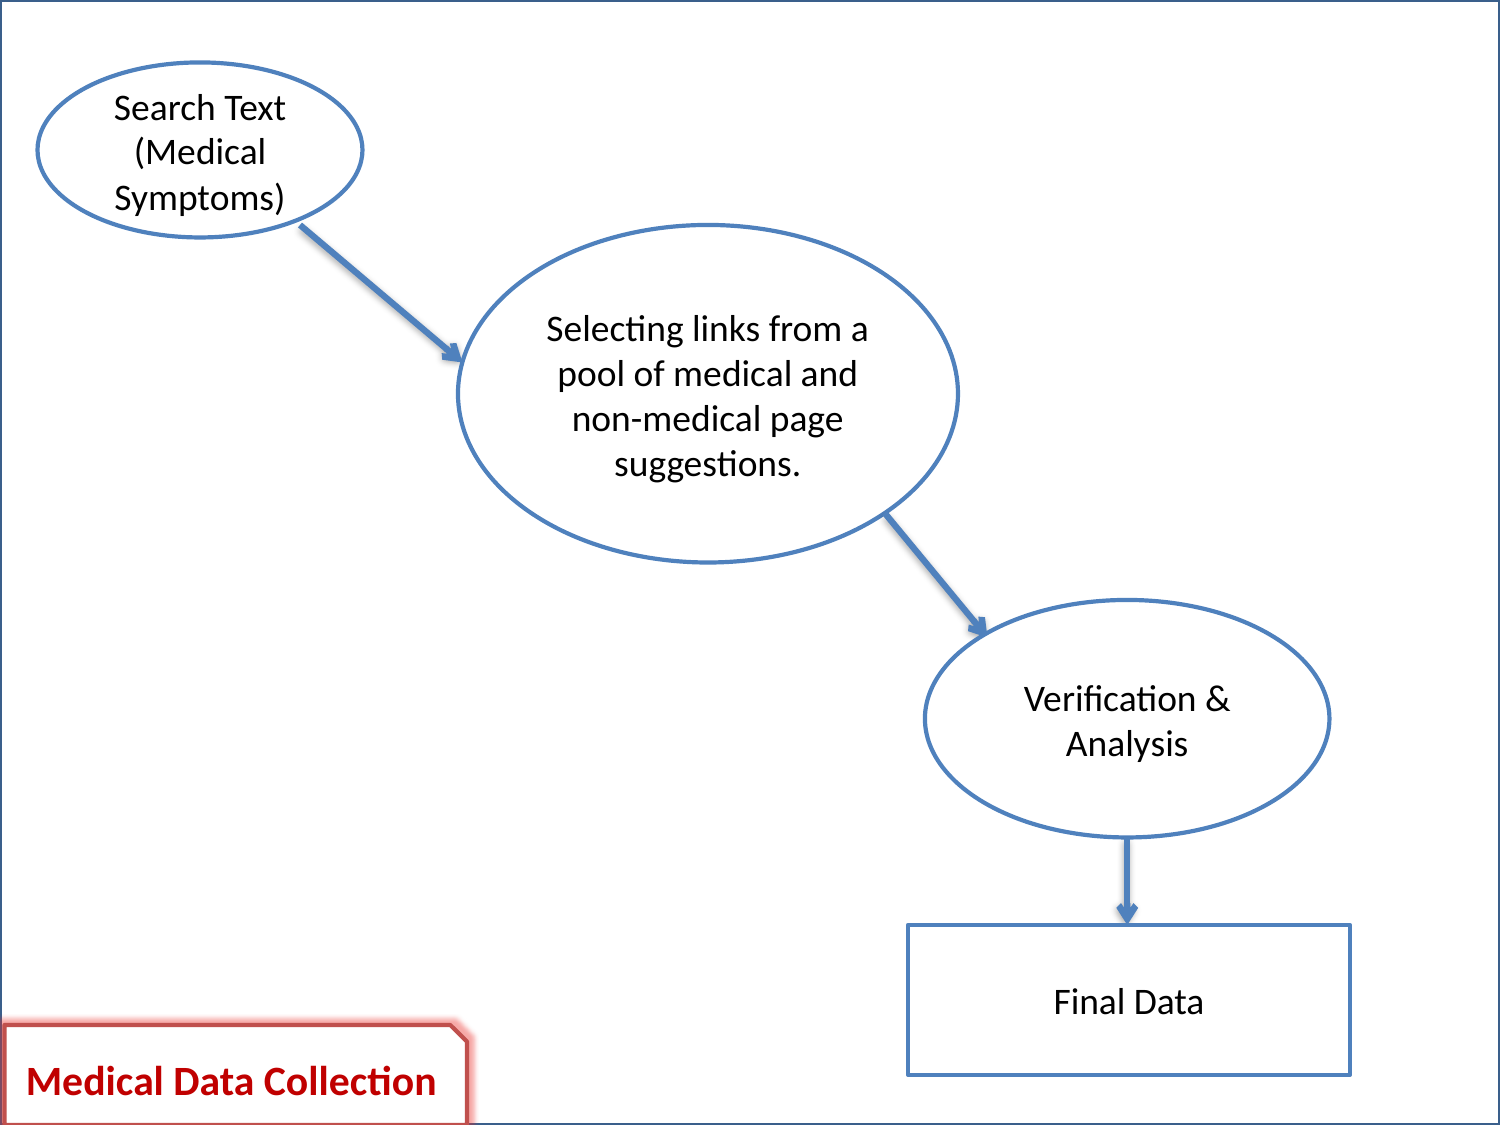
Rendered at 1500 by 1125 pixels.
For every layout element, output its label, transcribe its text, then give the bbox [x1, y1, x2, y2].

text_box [299, 224, 463, 363]
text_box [884, 512, 988, 638]
text_box Medical Data Collection [2, 1022, 470, 1125]
text_box [0, 0, 1500, 1125]
